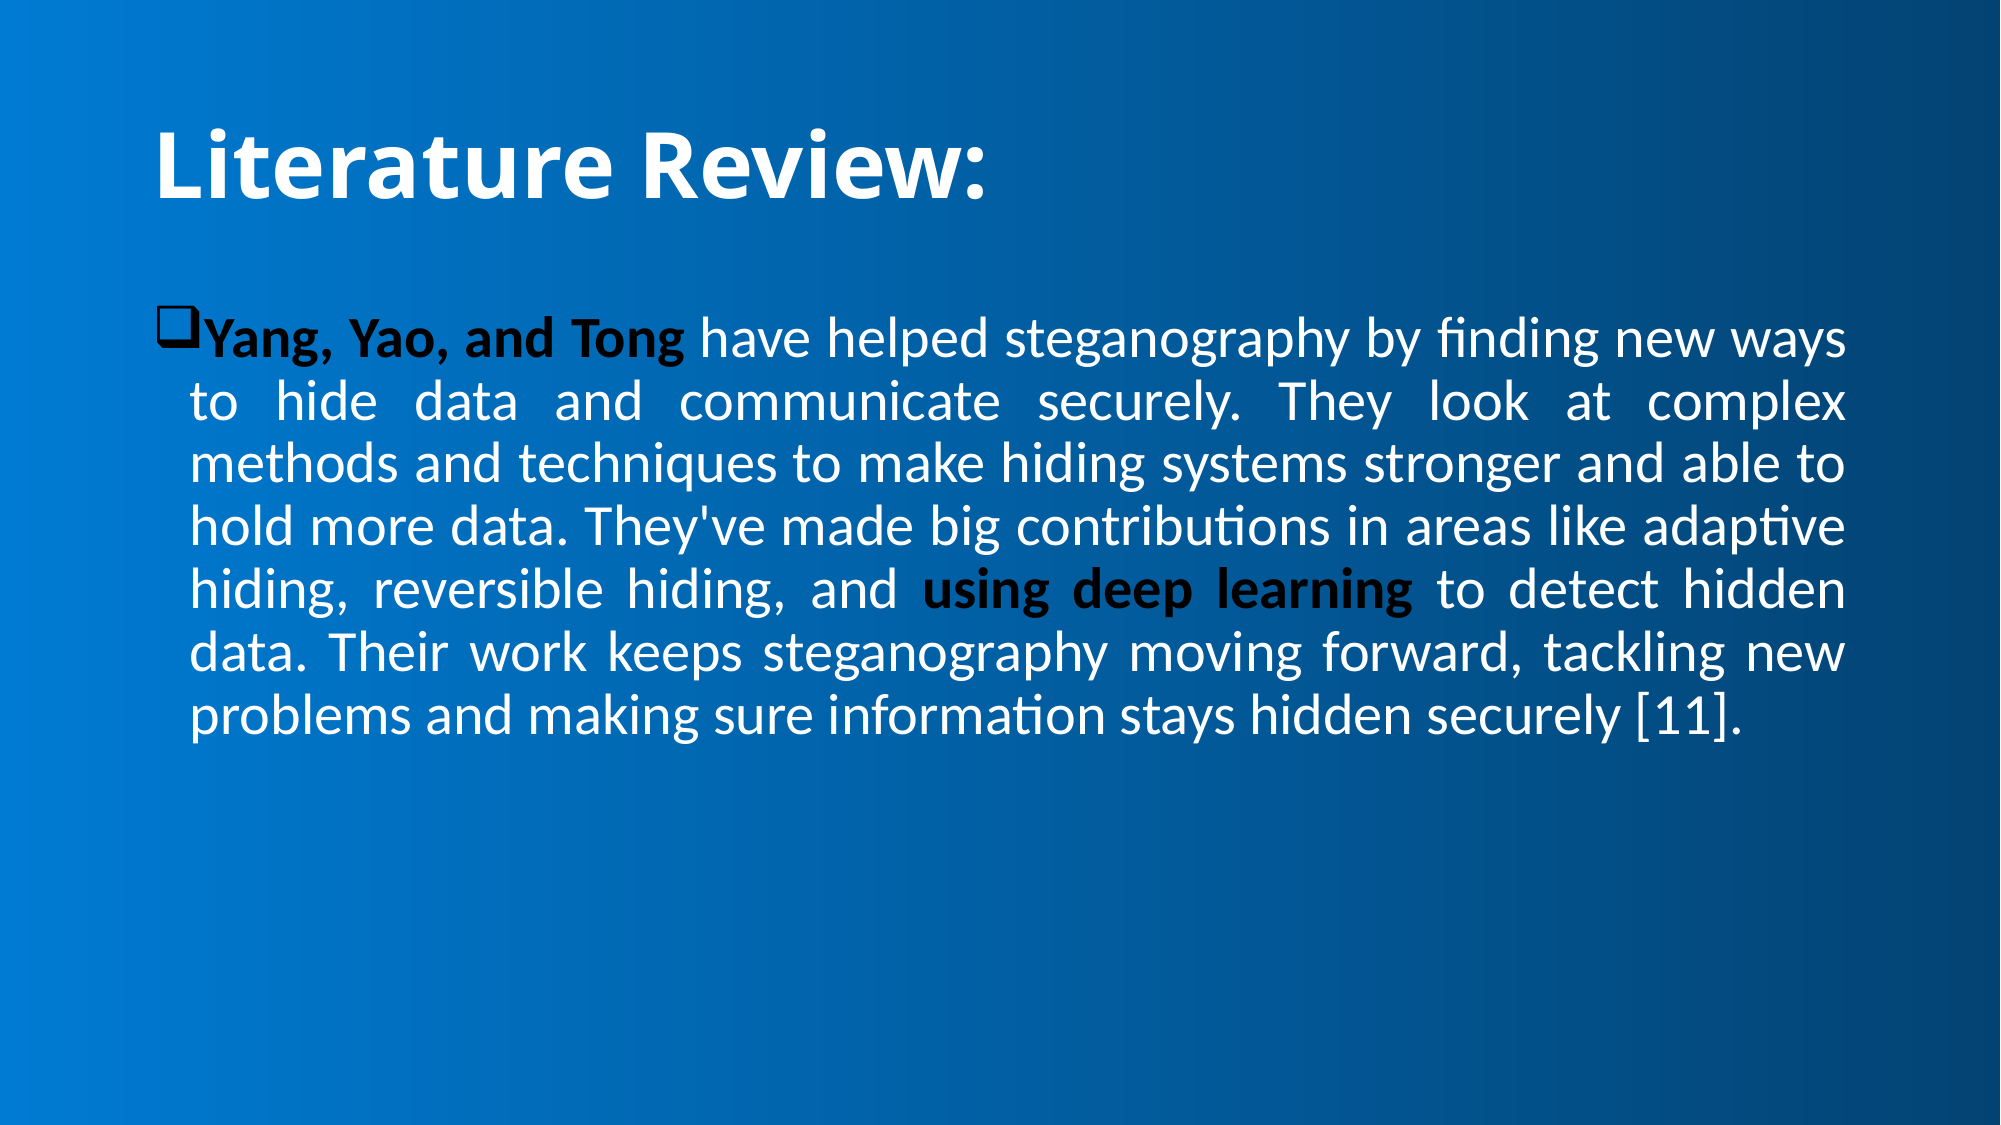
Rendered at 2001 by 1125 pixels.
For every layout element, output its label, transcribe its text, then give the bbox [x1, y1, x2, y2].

title Literature Review: [137, 59, 1863, 278]
list Yang, Yao, and Tong have helped steganography by finding new ways to hide data and communicate securely. They look at complex methods and techniques to make hiding systems stronger and able to hold more data. They've made big contributions in areas like adaptive hiding, reversible hiding, and using deep learning to detect hidden data. Their work keeps steganography moving forward, tackling new problems and making sure information stays hidden securely [11]. [137, 299, 1863, 1014]
